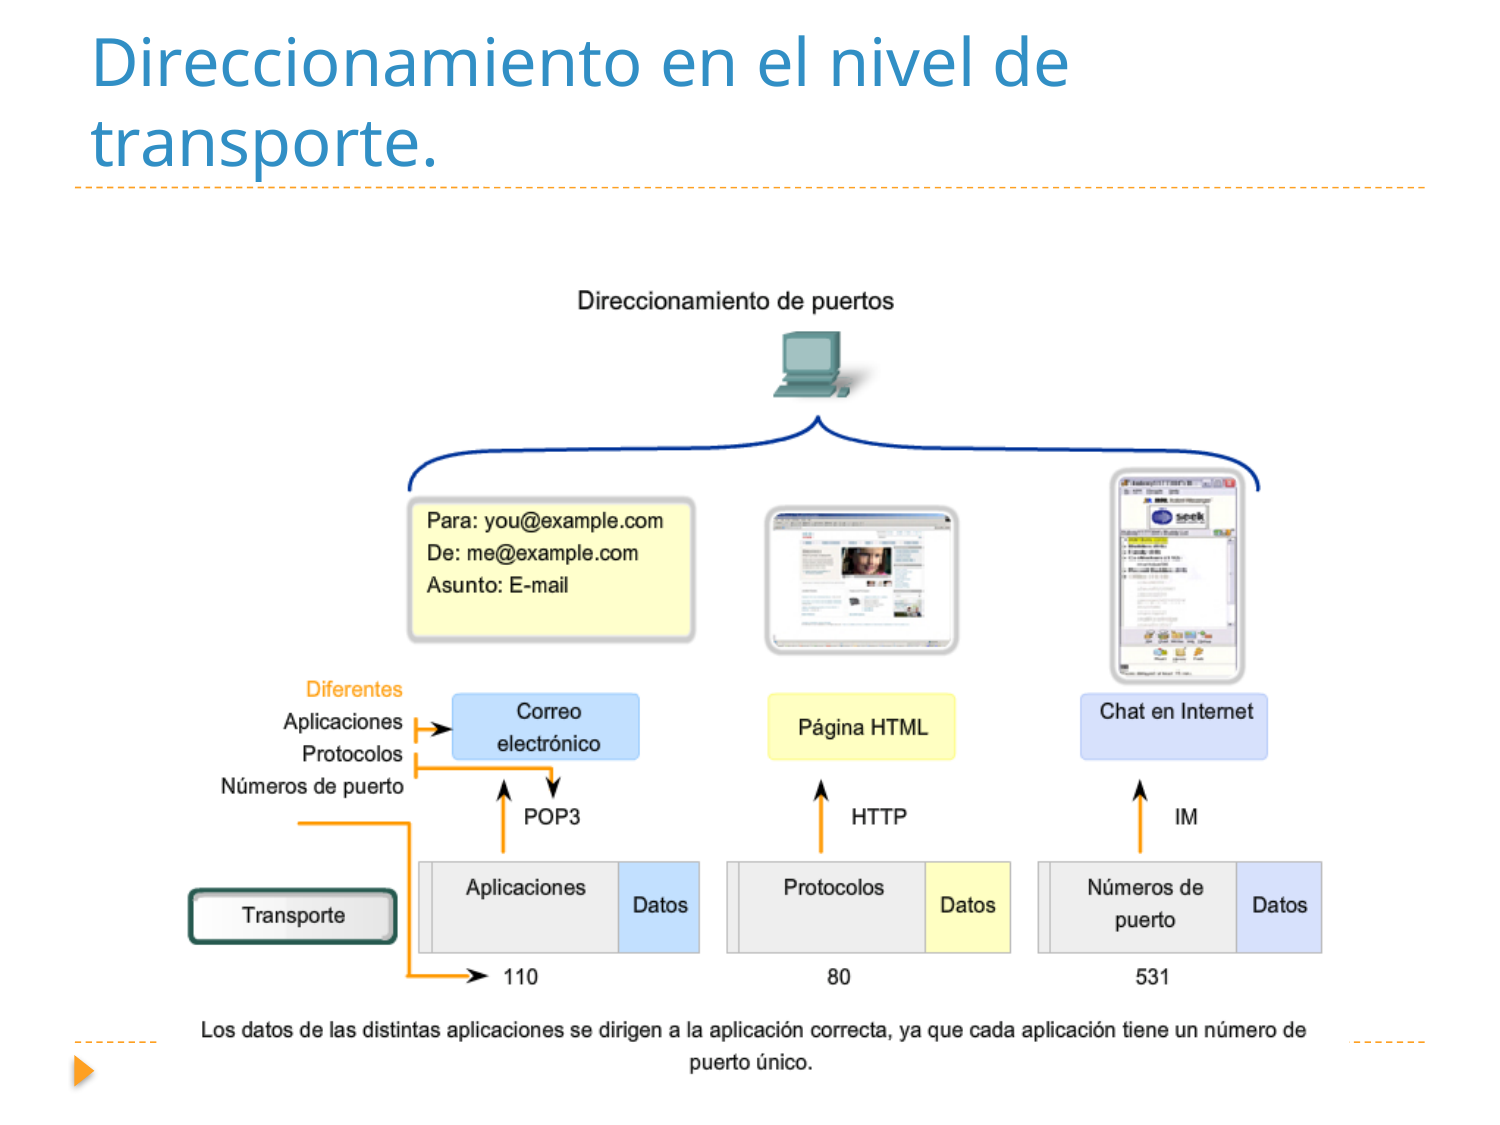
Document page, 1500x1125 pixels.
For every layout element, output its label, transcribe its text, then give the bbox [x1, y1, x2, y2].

title Direccionamiento en el nivel de transporte. [74, 24, 1426, 188]
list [0, 266, 1500, 1083]
